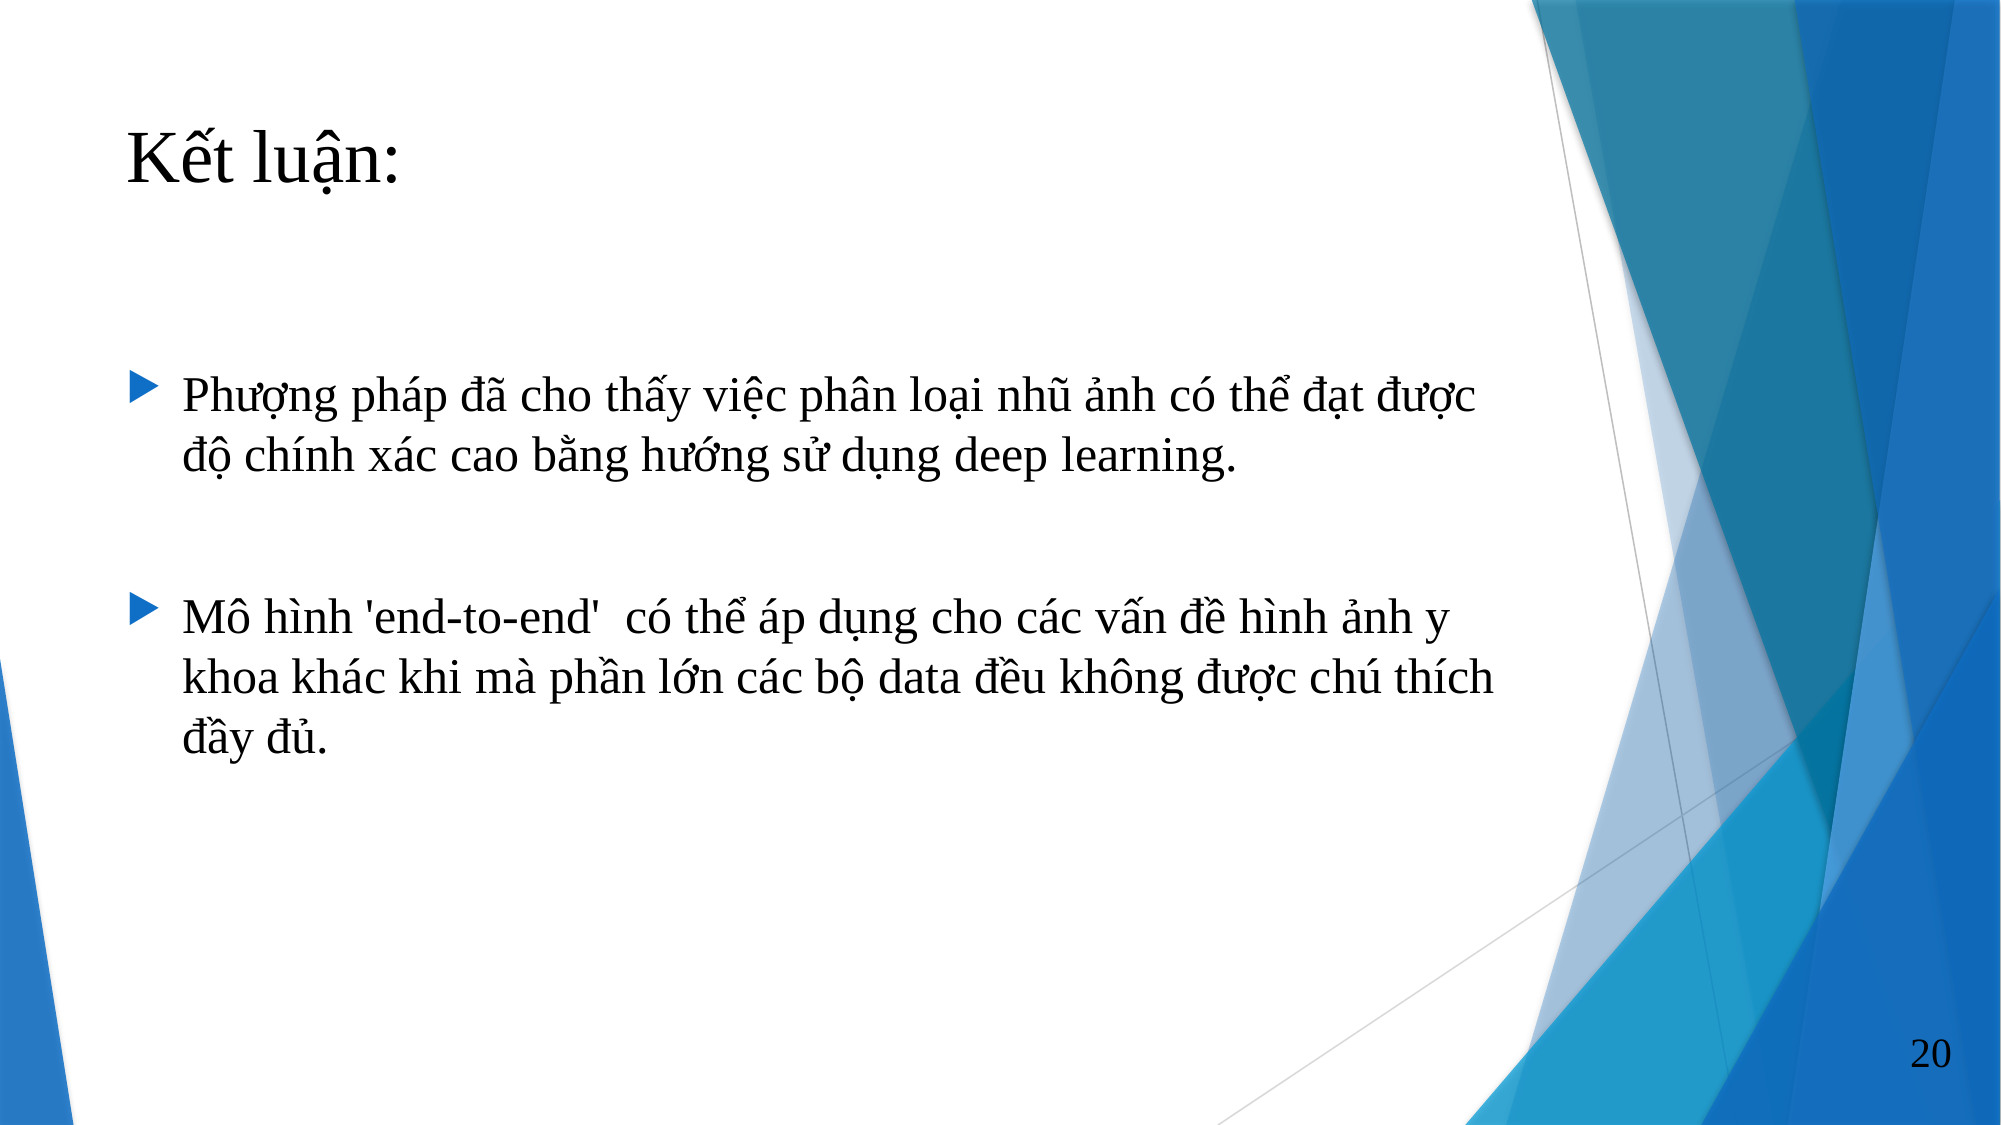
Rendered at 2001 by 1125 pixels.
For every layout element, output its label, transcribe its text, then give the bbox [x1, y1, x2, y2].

list Phượng pháp đã cho thấy việc phân loại nhũ ảnh có thể đạt được độ chính xác cao bằng hướng sử dụng deep learning. Mô hình 'end-to-end' có thể áp dụng cho các vấn đề hình ảnh y khoa khác khi mà phần lớn các bộ data đều không được chú thích đầy đủ. [111, 354, 1522, 992]
slide_number 20 [1810, 991, 1968, 1111]
title Kết luận: [111, 99, 1522, 317]
